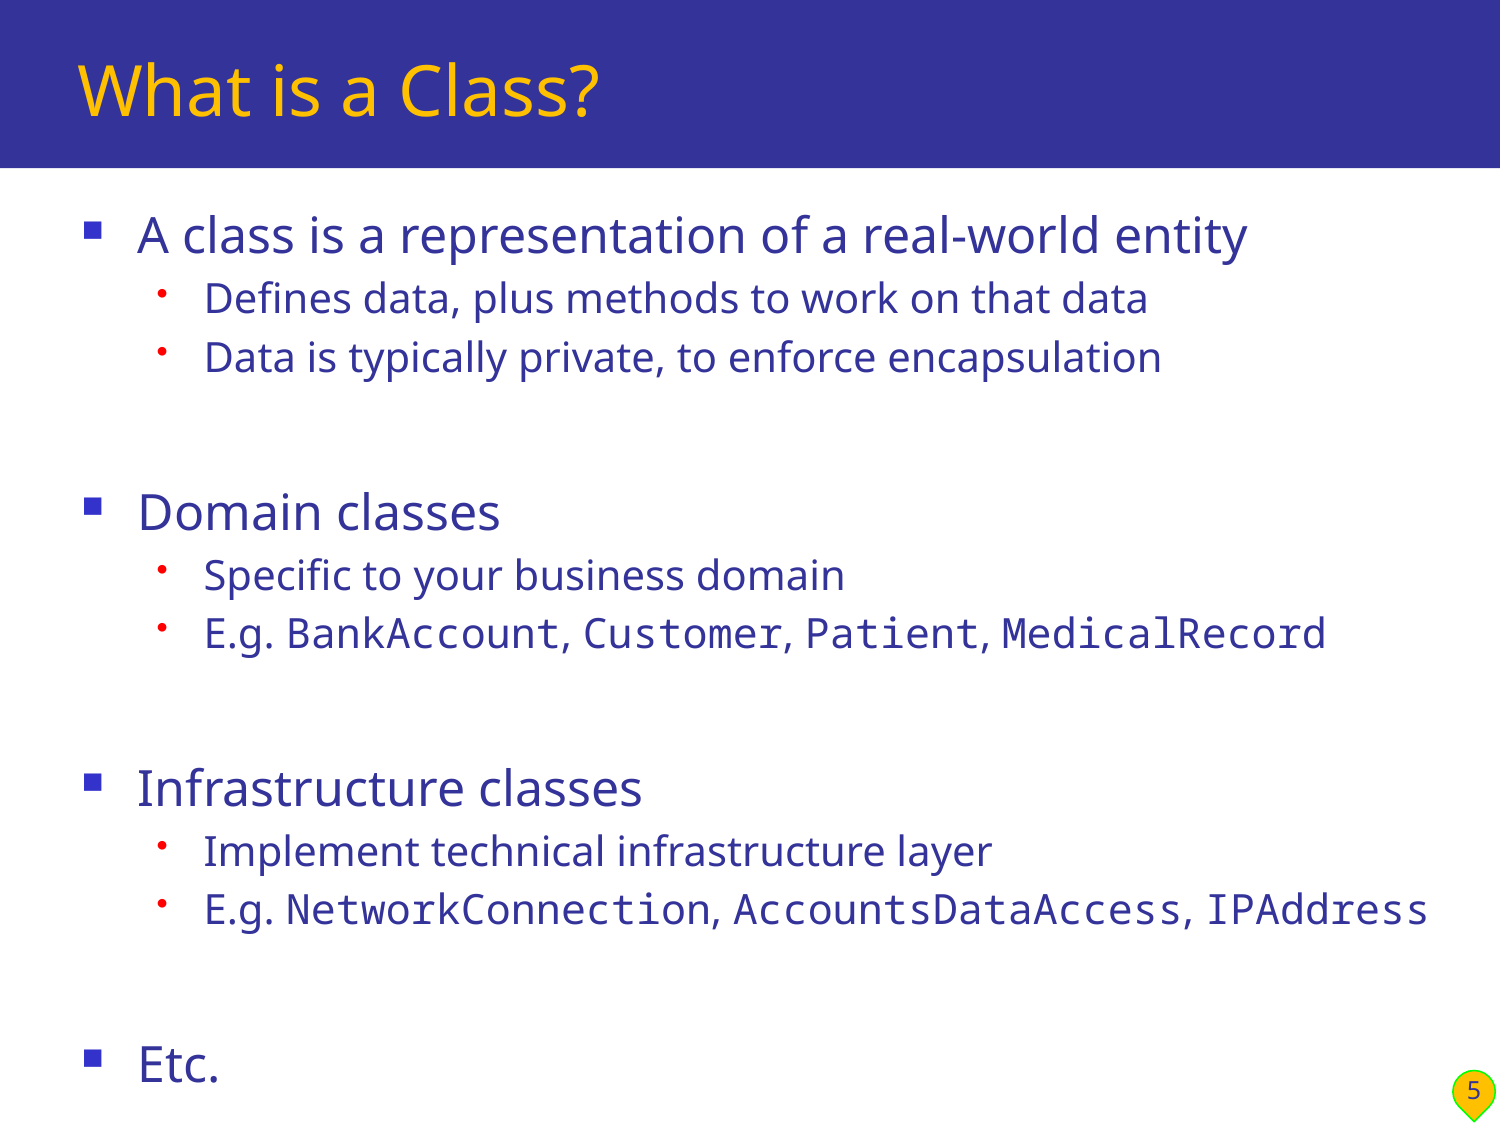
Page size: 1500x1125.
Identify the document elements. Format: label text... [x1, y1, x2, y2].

list A class is a representation of a real-world entity Defines data, plus methods to work on that data Data is typically private, to enforce encapsulation Domain classes Specific to your business domain E.g. BankAccount, Customer, Patient, MedicalRecord Infrastructure classes Implement technical infrastructure layer E.g. NetworkConnection, AccountsDataAccess, IPAddress Etc. [66, 196, 1460, 1007]
title What is a Class? [61, 24, 1465, 139]
footer 5 [1431, 1040, 1500, 1117]
